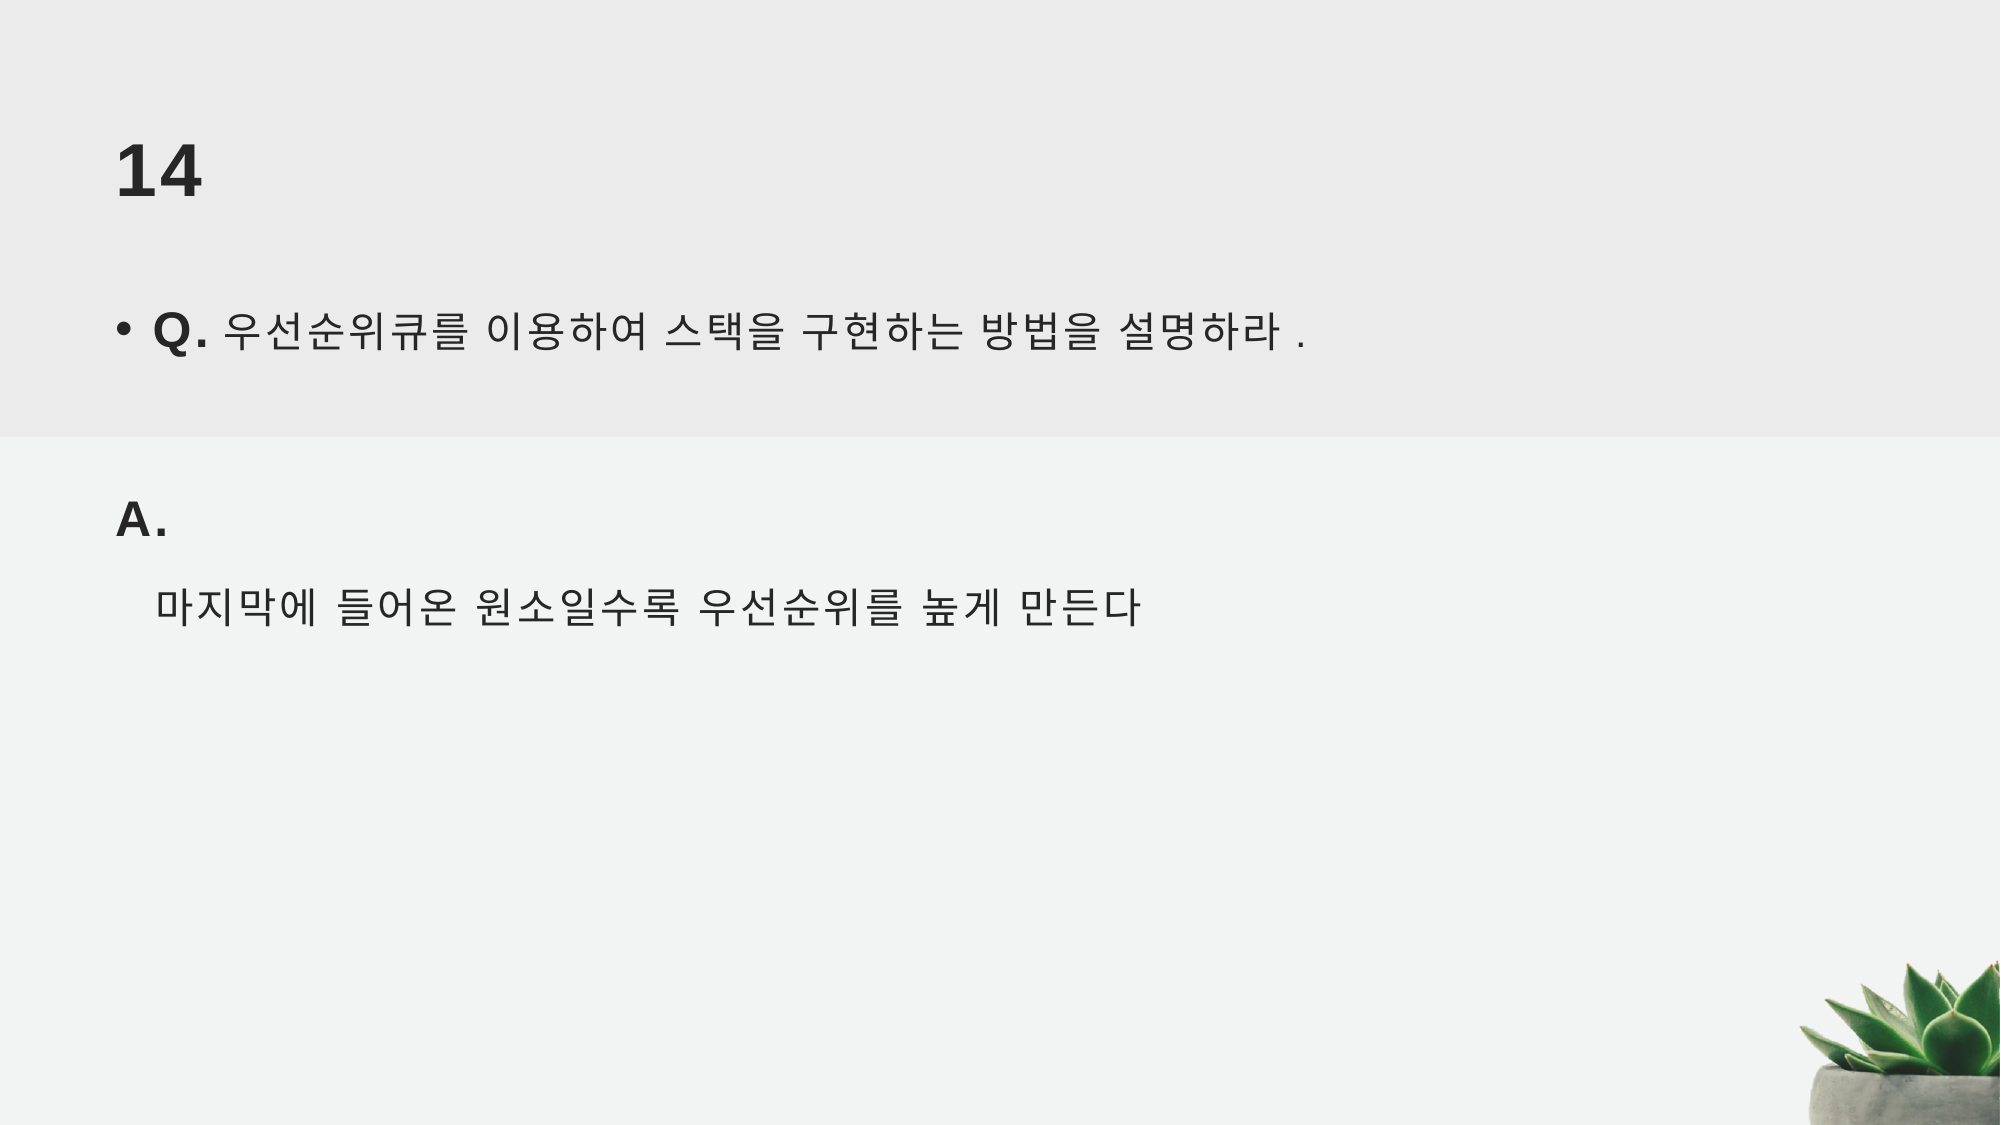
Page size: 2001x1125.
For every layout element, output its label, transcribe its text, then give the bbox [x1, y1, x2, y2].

title 14 [100, 102, 1901, 231]
list A. 마지막에 들어온 원소일수록 우선순위를 높게 만든다 [100, 460, 1900, 1008]
picture [1780, 942, 2000, 1125]
list Q.우선순위큐를 이용하여 스택을 구현하는 방법을 설명하라. [100, 272, 1901, 401]
